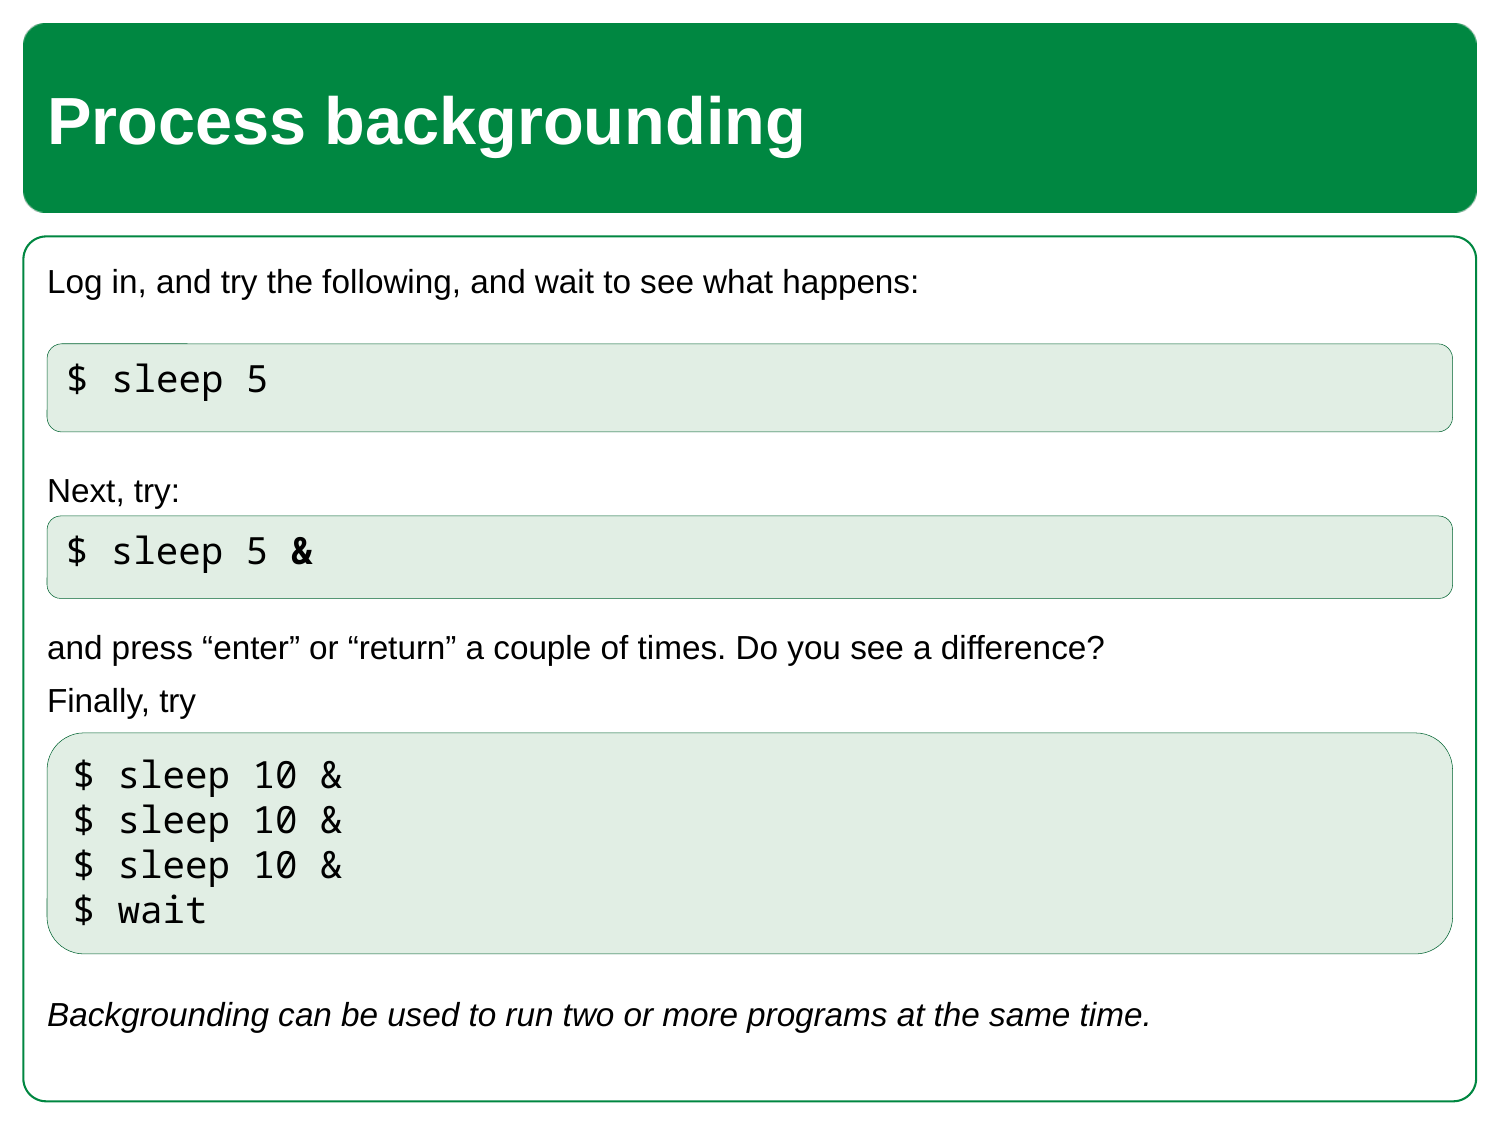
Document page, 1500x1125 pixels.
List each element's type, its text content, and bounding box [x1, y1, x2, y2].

list Log in, and try the following, and wait to see what happens: Next, try: and press “enter” or “return” a couple of times. Do you see a difference? Finally, try Backgrounding can be used to run two or more programs at the same time. [47, 932, 1453, 1078]
text_box $ sleep 5 & [44, 513, 1455, 601]
list Log in, and try the following, and wait to see what happens: Next, try: and press “enter” or “return” a couple of times. Do you see a difference? Finally, try Backgrounding can be used to run two or more programs at the same time. [47, 427, 1453, 521]
text_box $ sleep 5 [44, 341, 1455, 435]
list Log in, and try the following, and wait to see what happens: Next, try: and press “enter” or “return” a couple of times. Do you see a difference? Finally, try Backgrounding can be used to run two or more programs at the same time. [47, 259, 1453, 349]
title Process backgrounding [23, 23, 1477, 213]
text_box $ sleep 10 & $ sleep 10 & $ sleep 10 & $ wait [44, 730, 1455, 957]
list Log in, and try the following, and wait to see what happens: Next, try: and press “enter” or “return” a couple of times. Do you see a difference? Finally, try Backgrounding can be used to run two or more programs at the same time. [47, 594, 1453, 755]
